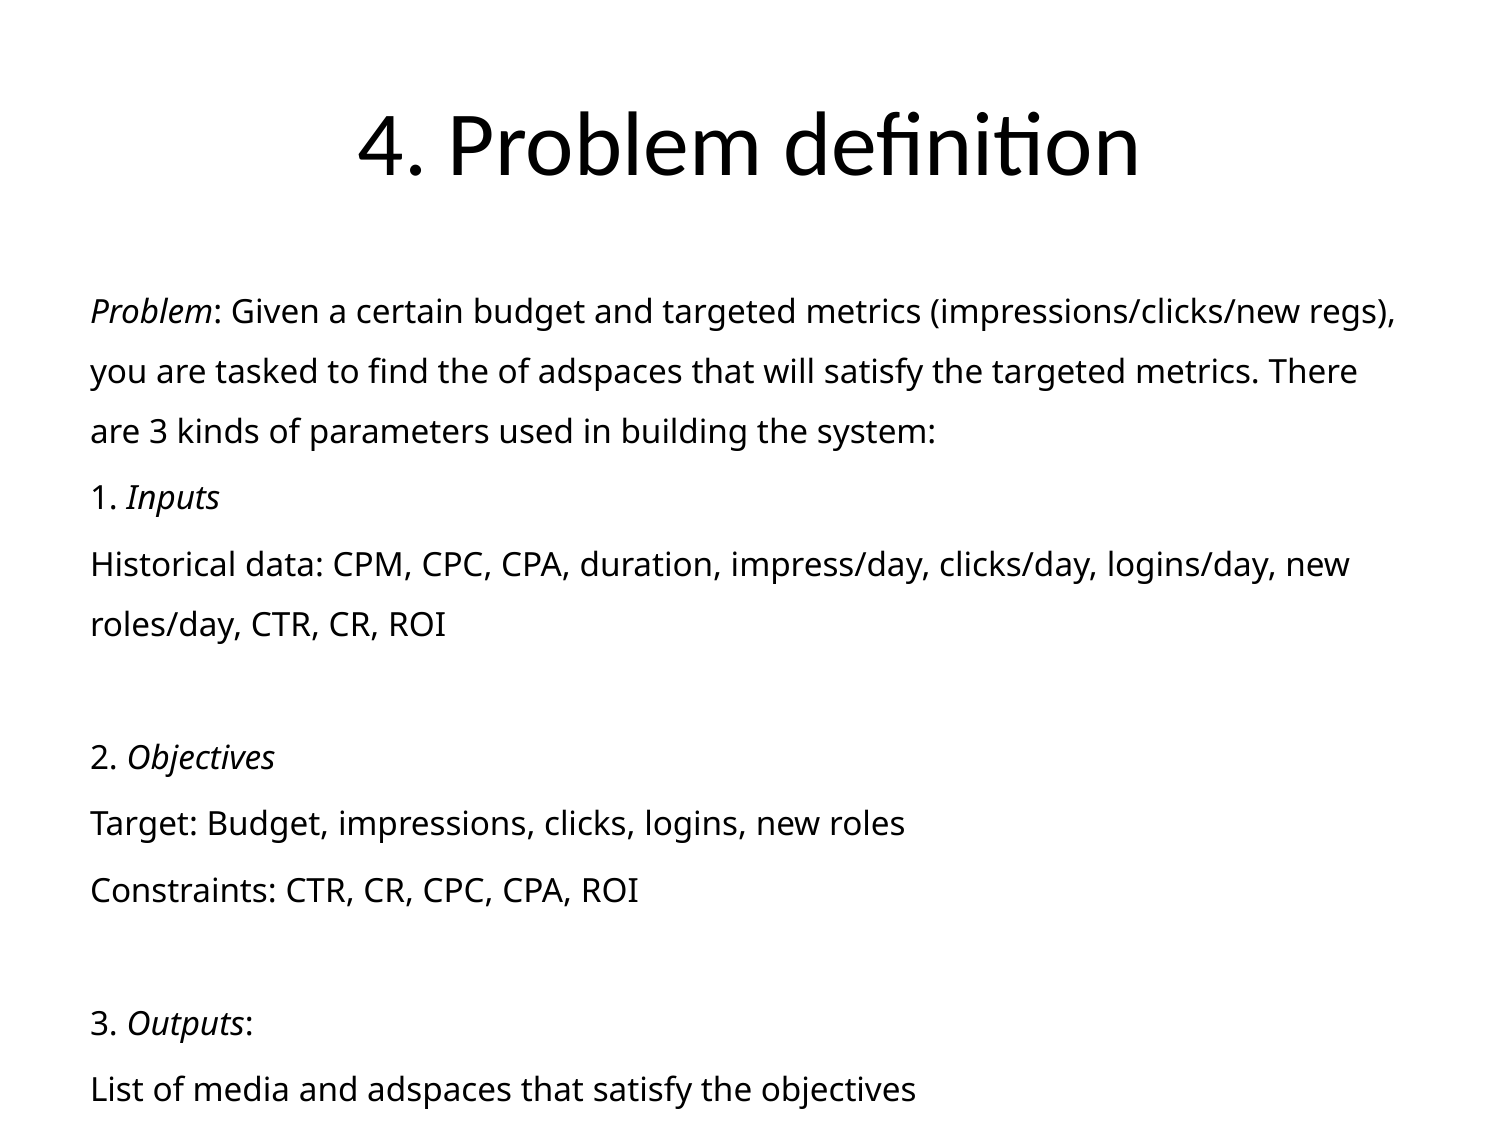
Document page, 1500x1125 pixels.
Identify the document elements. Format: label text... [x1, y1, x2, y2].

title 4. Problem definition [75, 45, 1425, 233]
list Problem: Given a certain budget and targeted metrics (impressions/clicks/new regs), you are tasked to find the of adspaces that will satisfy the targeted metrics. There are 3 kinds of parameters used in building the system: 1. Inputs Historical data: CPM, CPC, CPA, duration, impress/day, clicks/day, logins/day, new roles/day, CTR, CR, ROI 2. Objectives Target: Budget, impressions, clicks, logins, new roles Constraints: CTR, CR, CPC, CPA, ROI 3. Outputs: List of media and adspaces that satisfy the objectives [75, 262, 1425, 1005]
